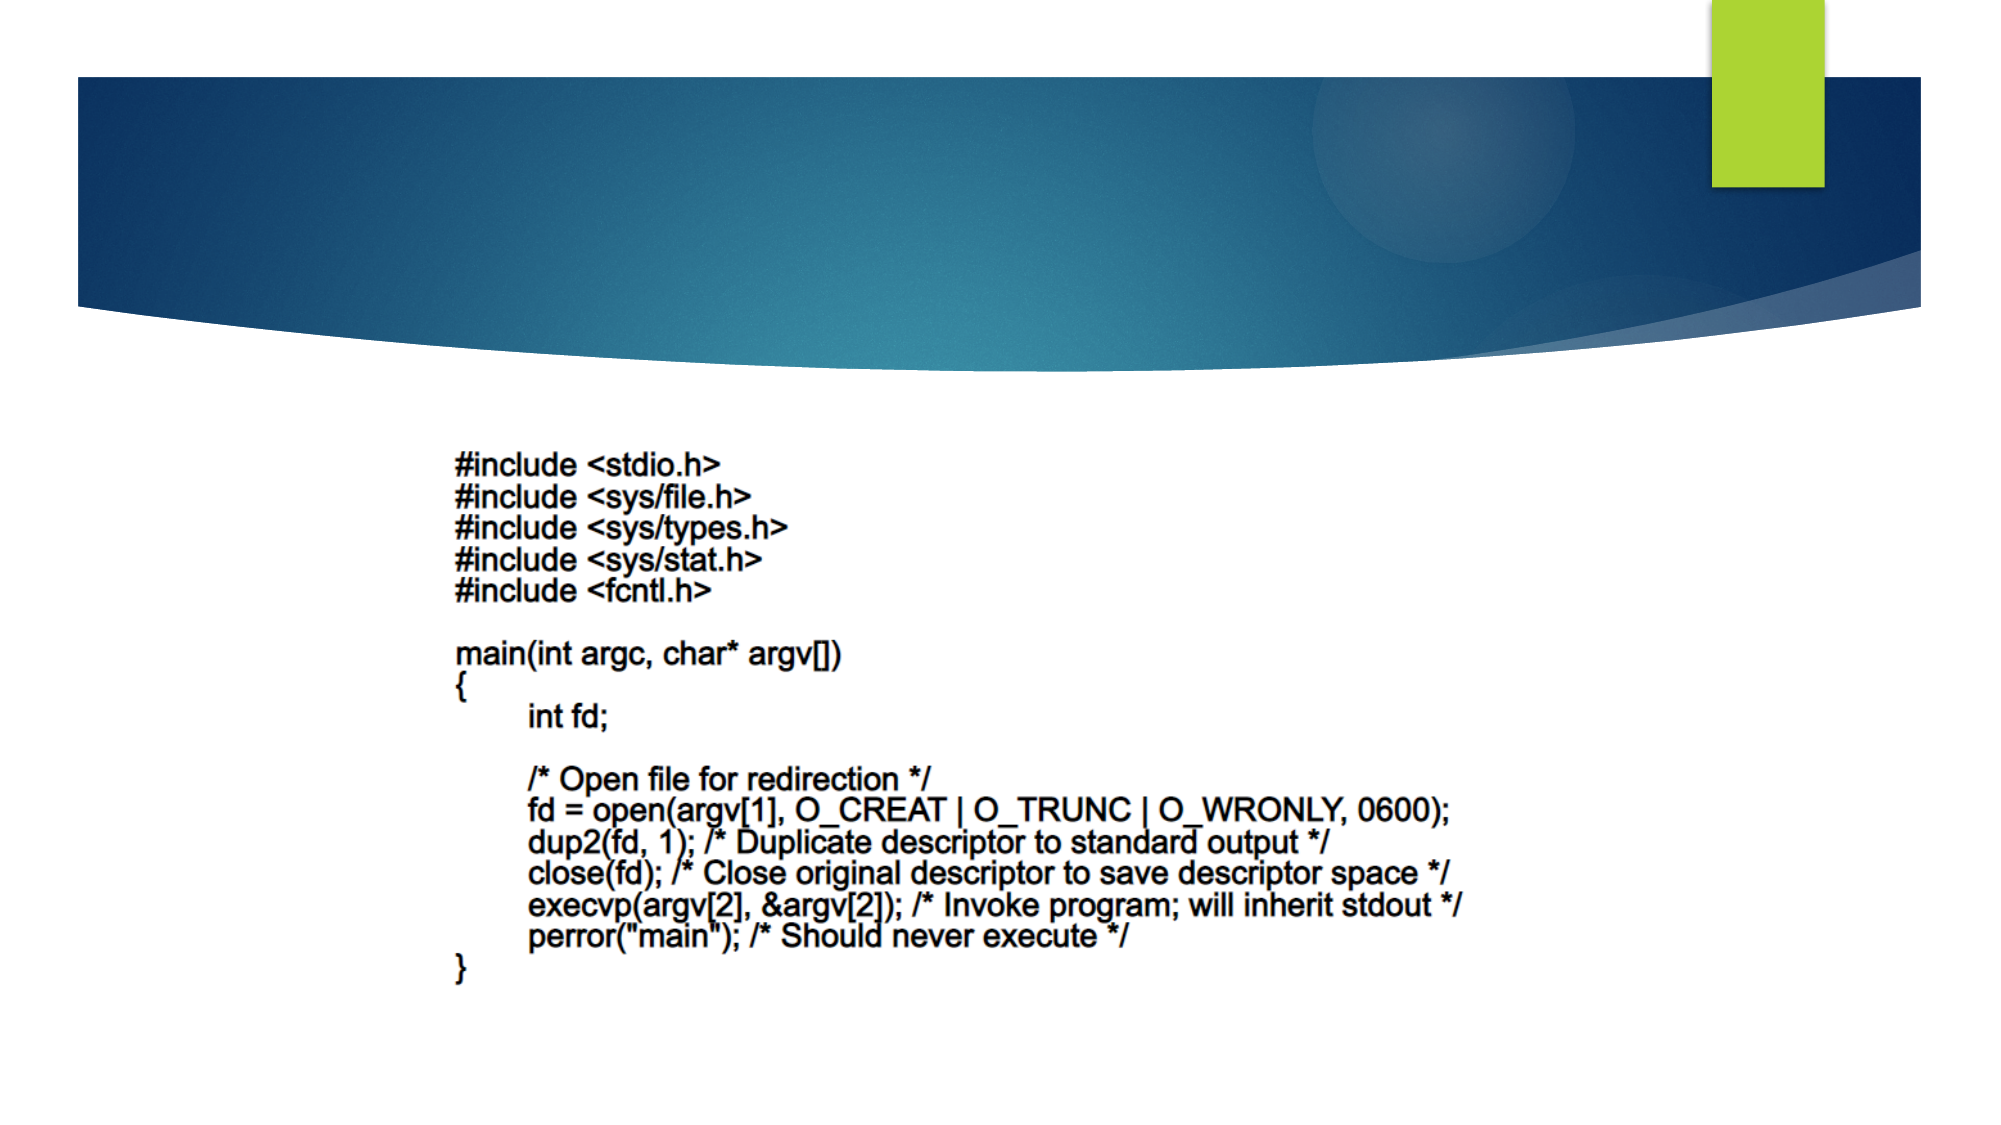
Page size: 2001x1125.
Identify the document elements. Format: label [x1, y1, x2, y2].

list [419, 426, 1525, 1062]
